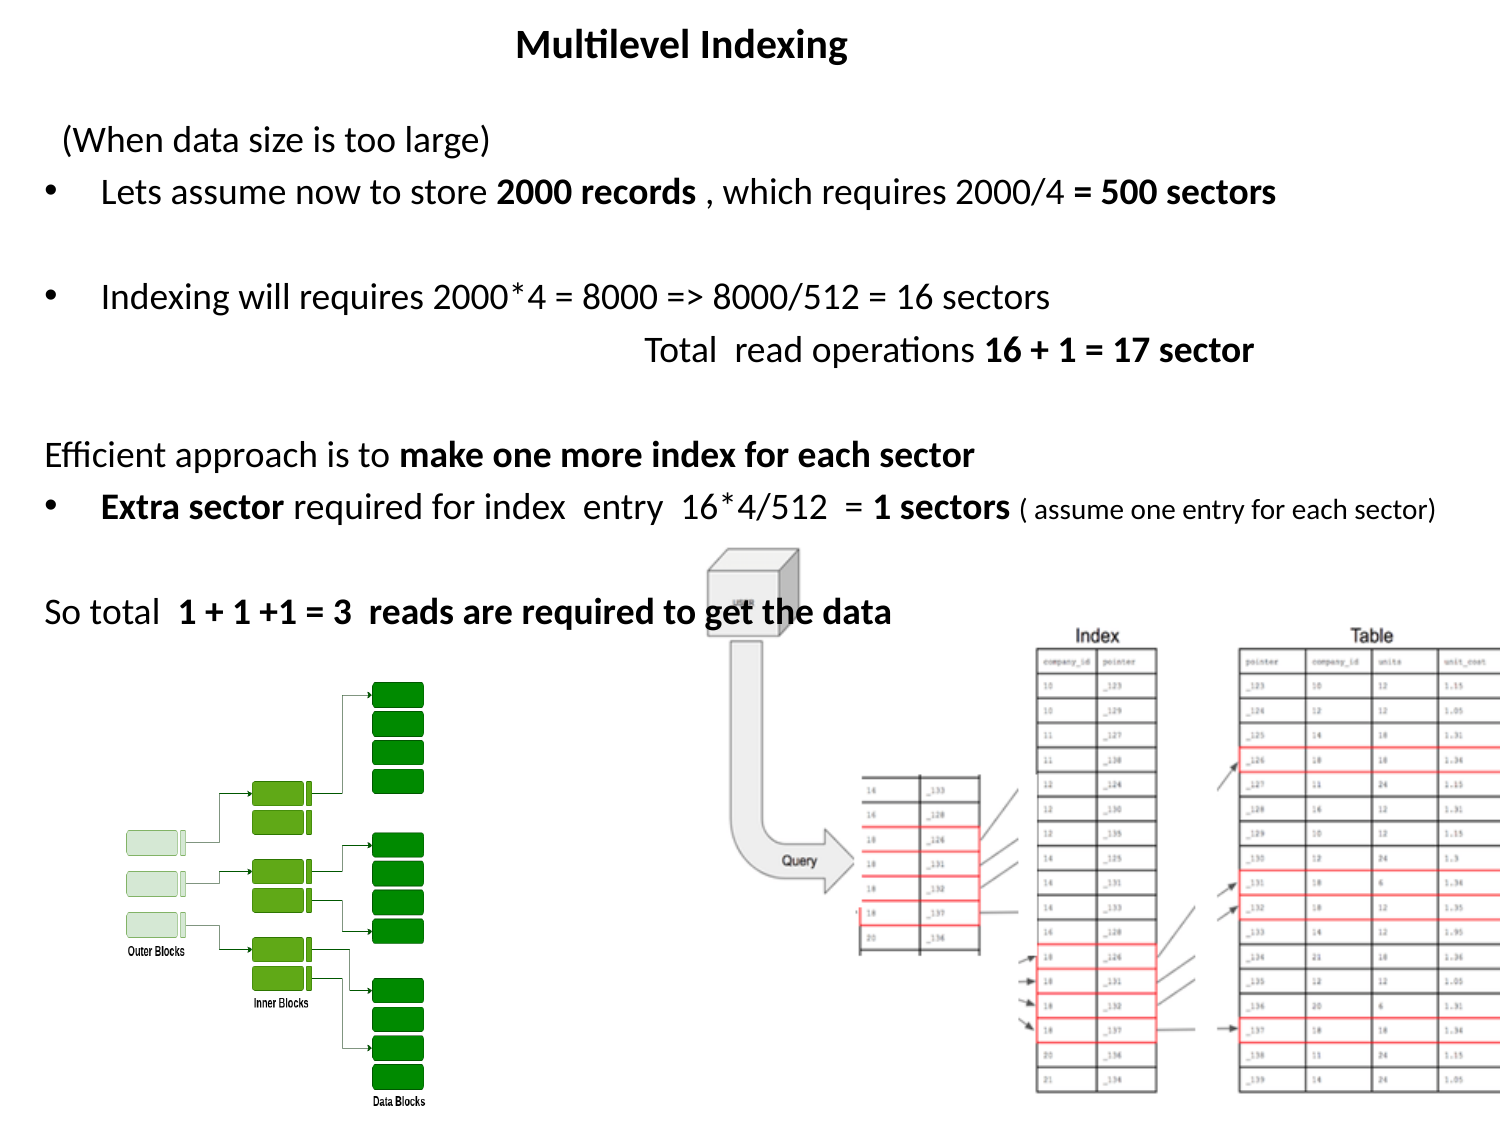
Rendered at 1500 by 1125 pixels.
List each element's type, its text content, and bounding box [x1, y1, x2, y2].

picture [123, 681, 428, 1113]
list (When data size is too large) Lets assume now to store 2000 records , which requires 2000/4 = 500 sectors Indexing will requires 2000*4 = 8000 => 8000/512 = 16 sectors Total read operations 16 + 1 = 17 sector Efficient approach is to make one more index for each sector Extra sector required for index entry 16*4/512 = 1 sectors ( assume one entry for each sector) So total 1 + 1 +1 = 3 reads are required to get the data [29, 54, 1483, 1094]
picture [690, 533, 1500, 1114]
title Multilevel Indexing [500, 7, 1176, 54]
